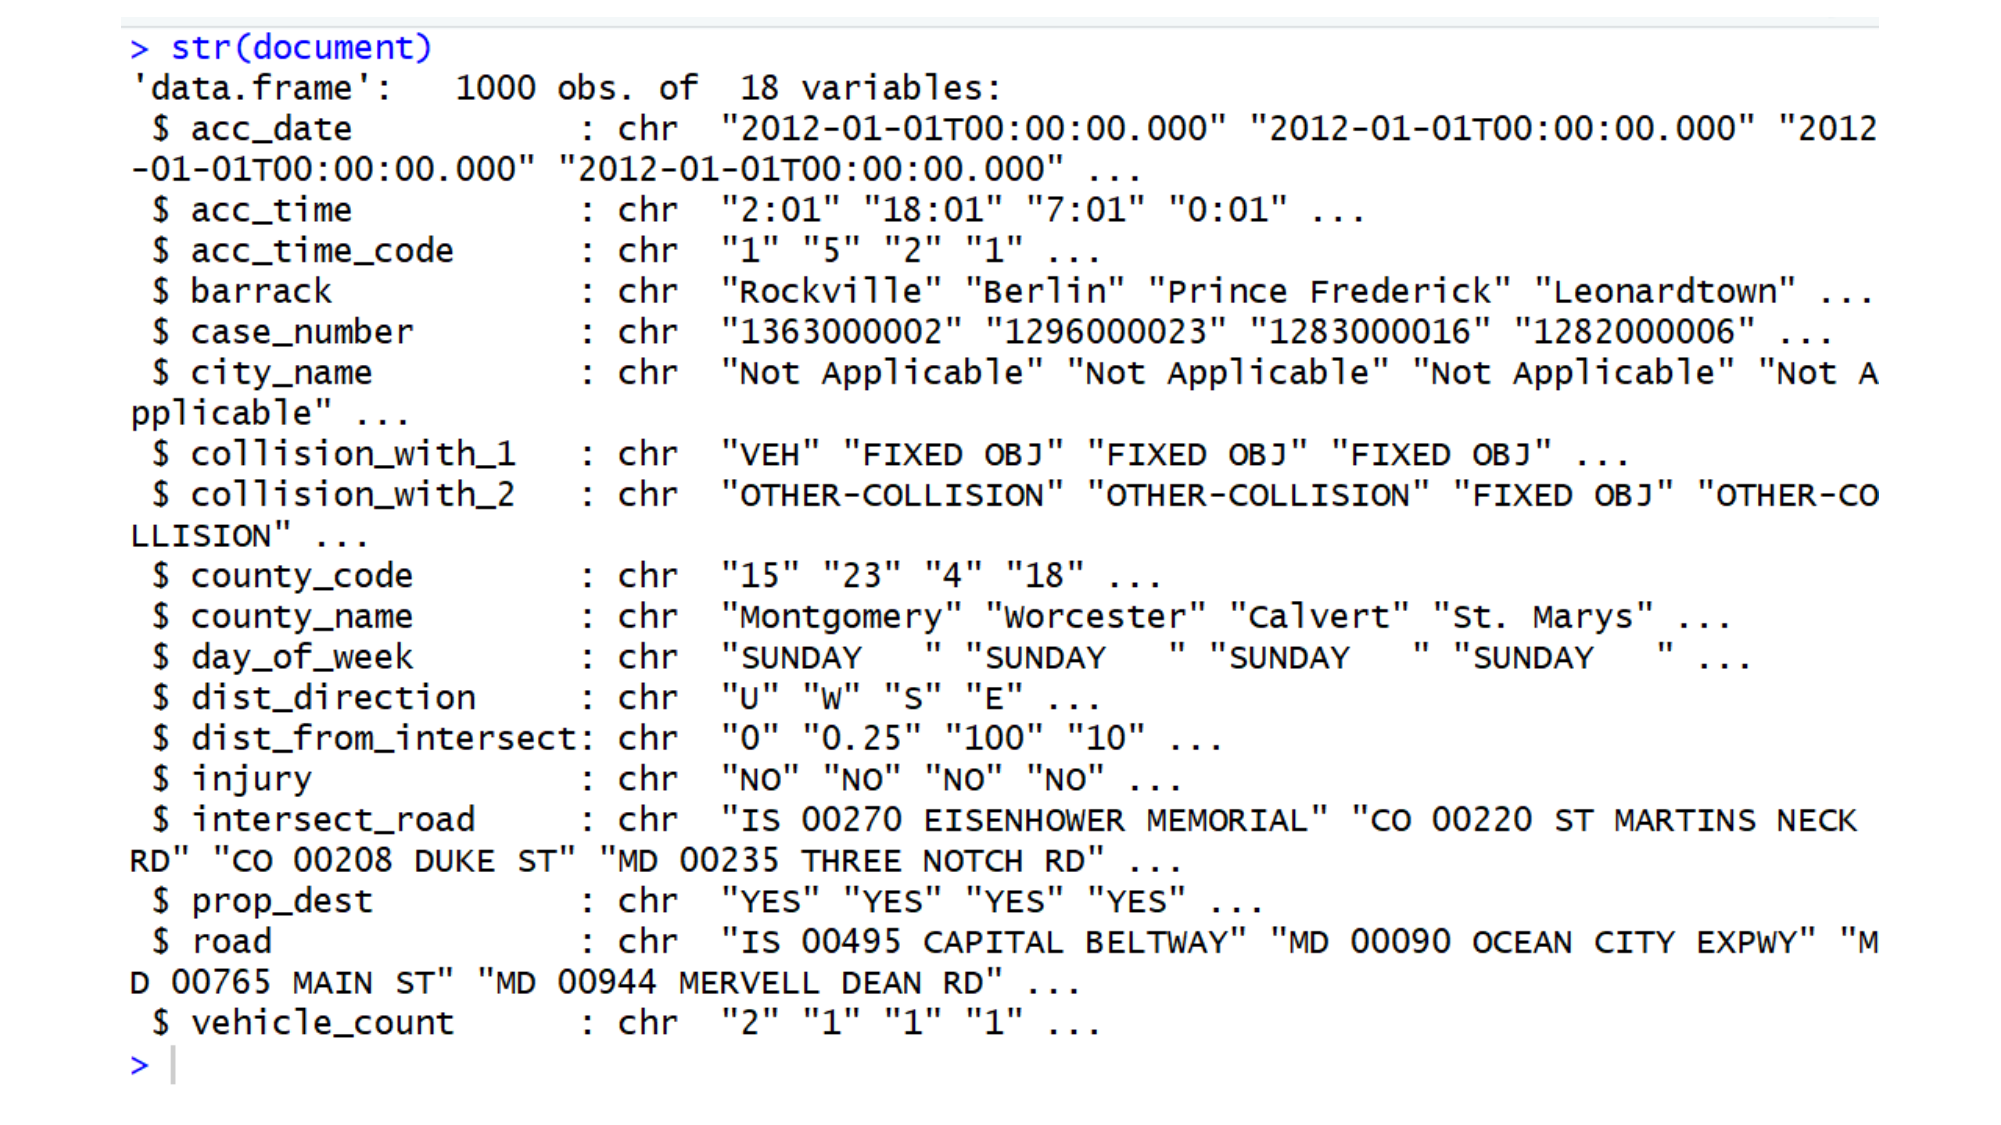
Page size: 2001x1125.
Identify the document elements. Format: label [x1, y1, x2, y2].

picture [121, 17, 1879, 1108]
